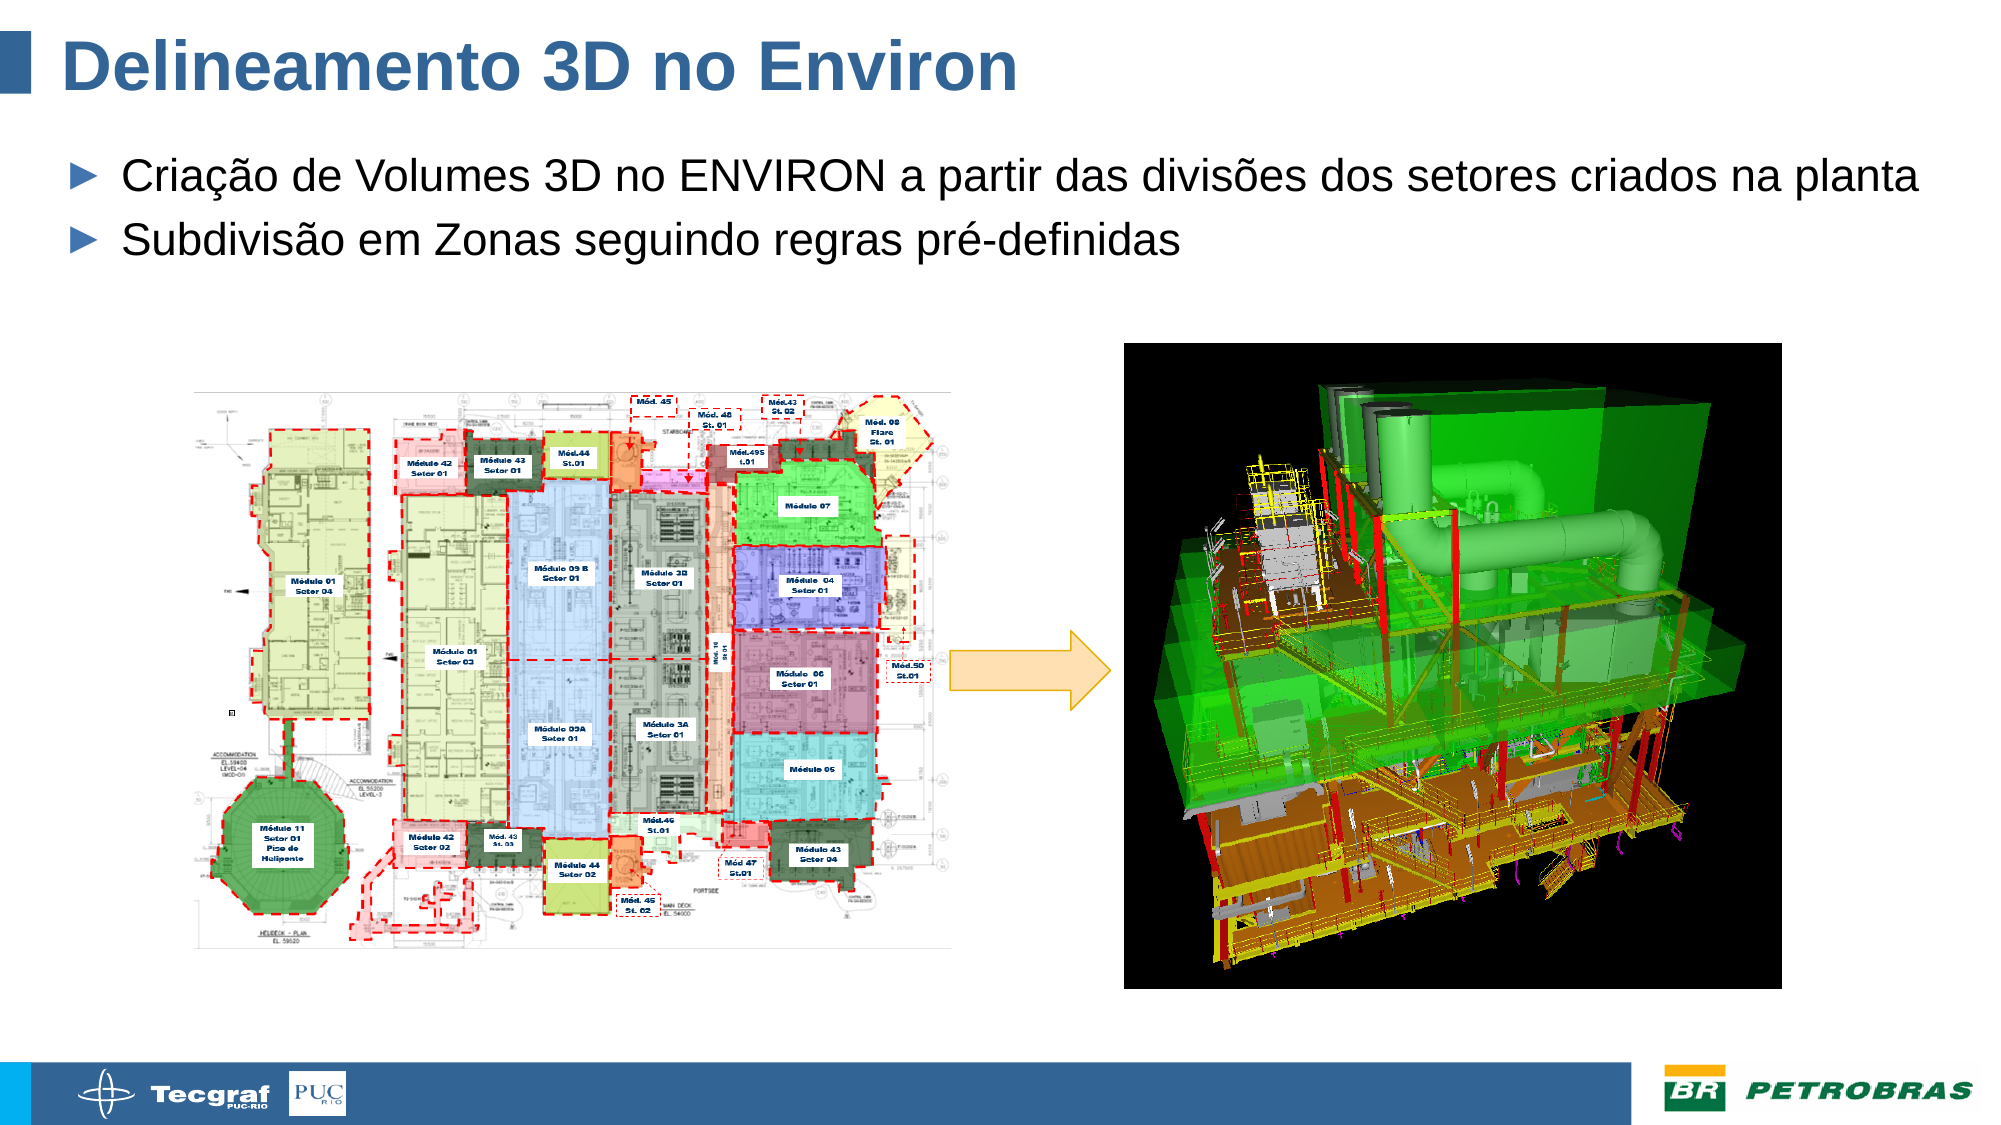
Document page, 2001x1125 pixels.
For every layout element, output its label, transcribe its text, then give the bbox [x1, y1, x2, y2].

picture [194, 391, 951, 950]
picture [1662, 1060, 1981, 1113]
text_box [955, 630, 1111, 711]
picture [1123, 343, 1783, 989]
list Criação de Volumes 3D no ENVIRON a partir das divisões dos setores criados na planta Subdivisão em Zonas seguindo regras pré-definidas [46, 138, 1973, 262]
picture [289, 1071, 346, 1116]
text_box Delineamento 3D no Environ [46, 11, 1793, 114]
